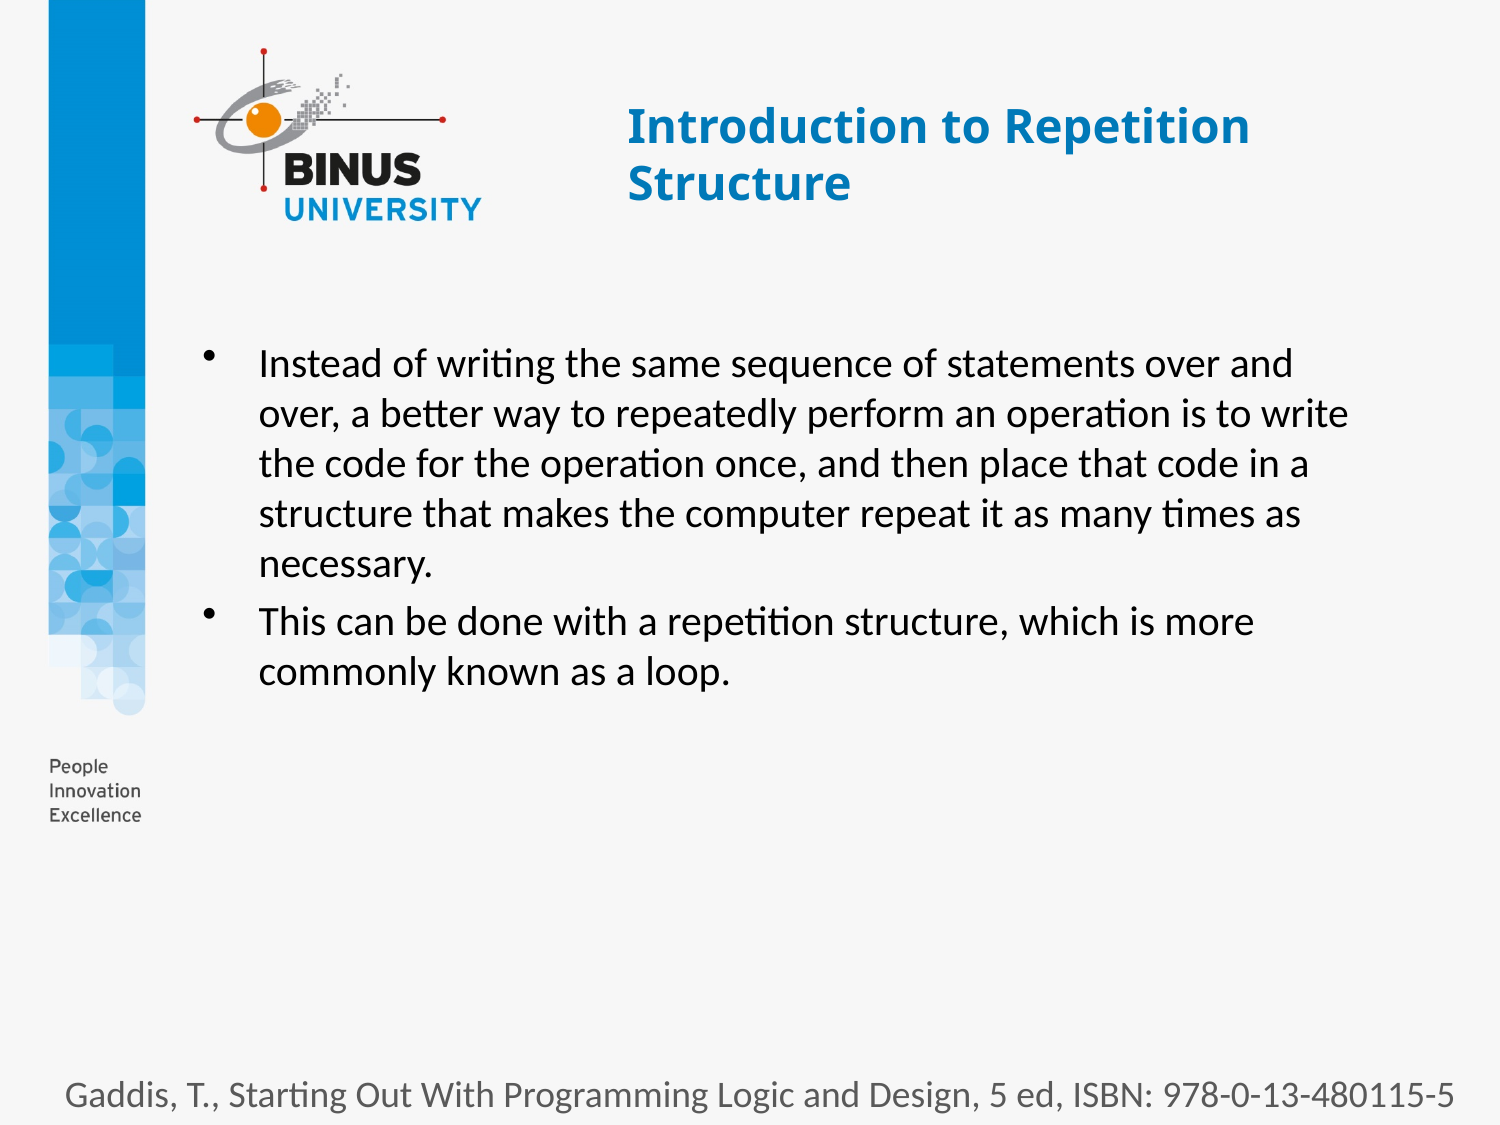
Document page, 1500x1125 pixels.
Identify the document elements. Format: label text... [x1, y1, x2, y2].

picture [0, 0, 1500, 845]
text_box Gaddis, T., Starting Out With Programming Logic and Design, 5 ed, ISBN: 978-0-13-480115-5 [50, 1062, 1500, 1125]
title Introduction to Repetition Structure [612, 87, 1438, 218]
text_box Instead of writing the same sequence of statements over and over, a better way to repeatedly perform an operation is to write the code for the operation once, and then place that code in a structure that makes the computer repeat it as many times as necessary. This can be done with a repetition structure, which is more commonly known as a loop. [187, 328, 1375, 934]
